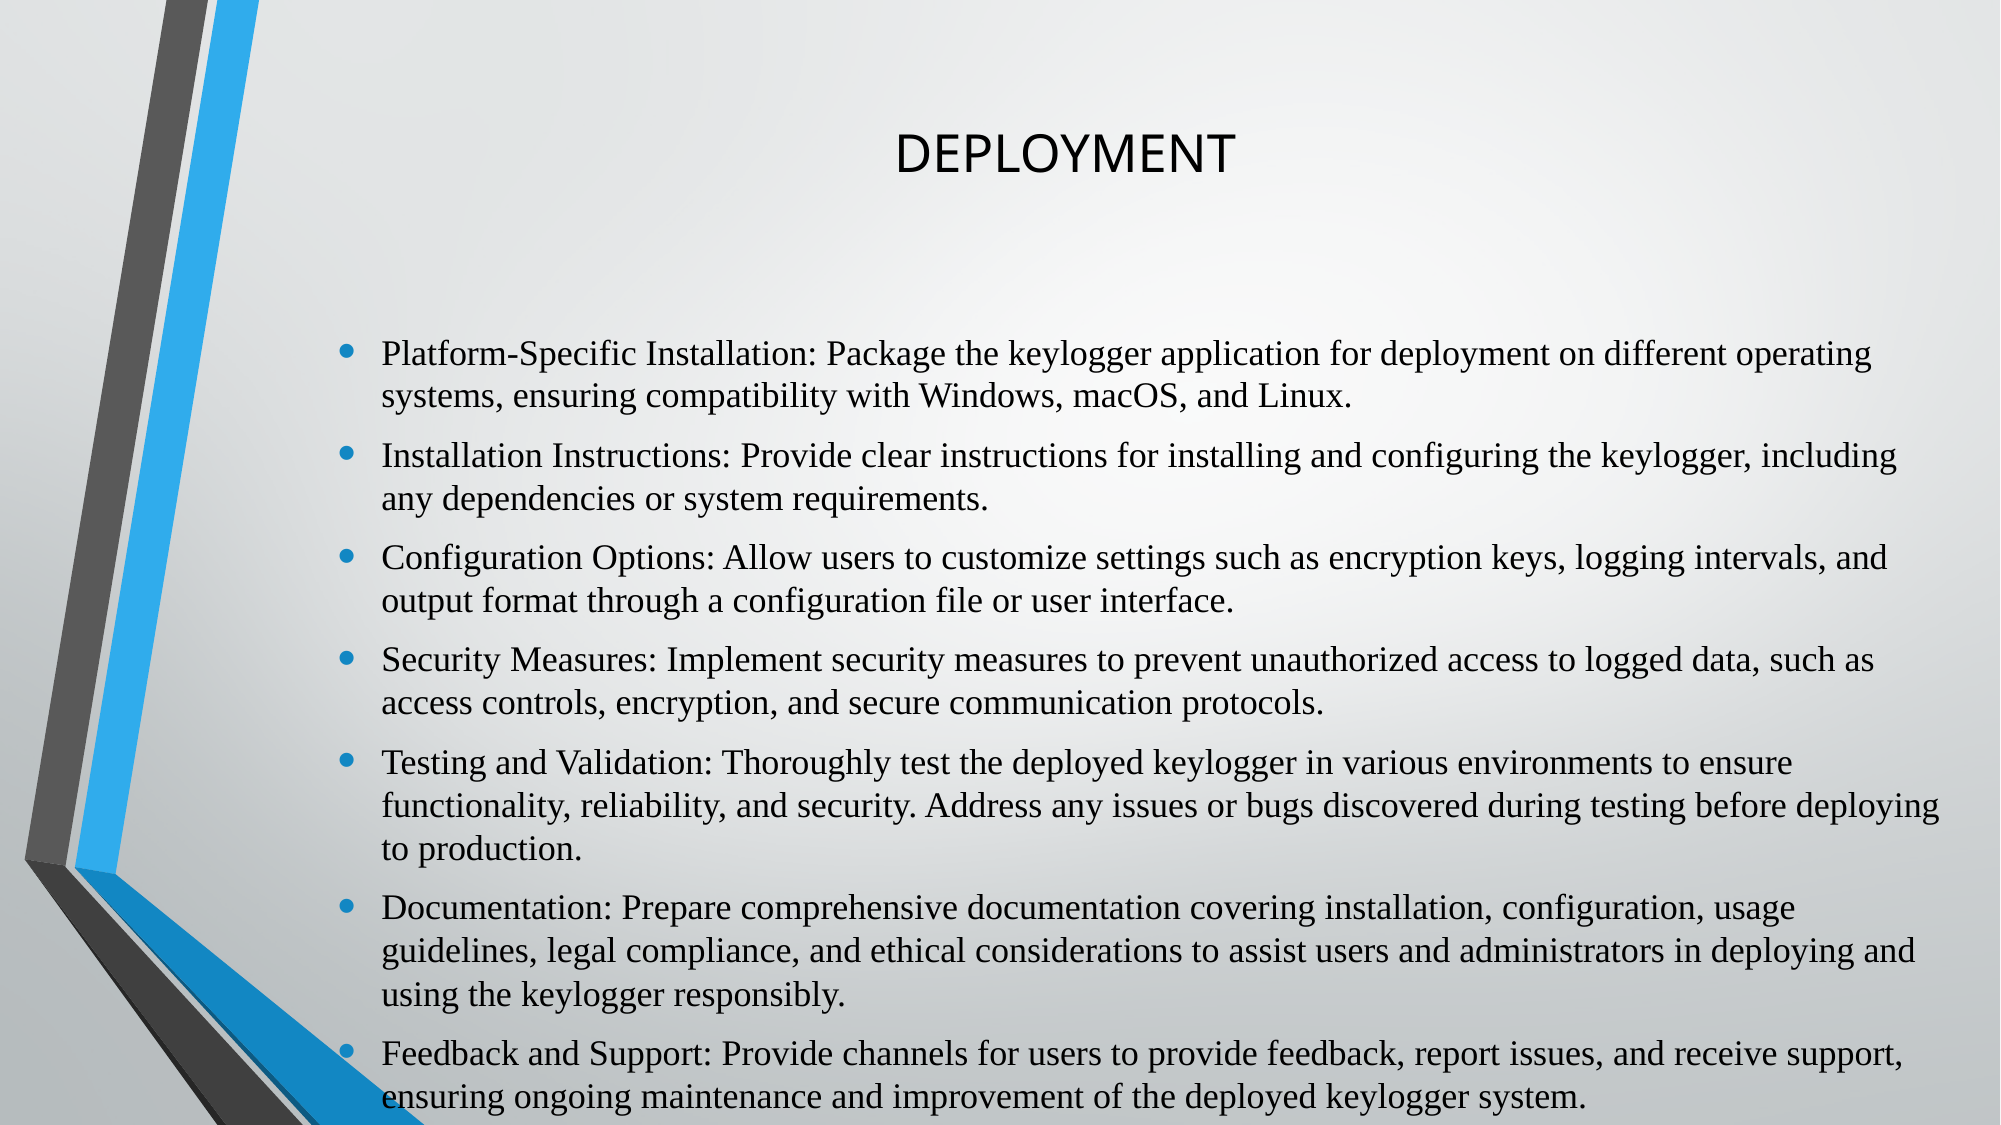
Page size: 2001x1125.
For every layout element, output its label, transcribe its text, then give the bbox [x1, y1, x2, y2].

title DEPLOYMENT [243, 112, 1887, 191]
list Platform-Specific Installation: Package the keylogger application for deployment on different operating systems, ensuring compatibility with Windows, macOS, and Linux. Installation Instructions: Provide clear instructions for installing and configuring the keylogger, including any dependencies or system requirements. Configuration Options: Allow users to customize settings such as encryption keys, logging intervals, and output format through a configuration file or user interface. Security Measures: Implement security measures to prevent unauthorized access to logged data, such as access controls, encryption, and secure communication protocols. Testing and Validation: Thoroughly test the deployed keylogger in various environments to ensure functionality, reliability, and security. Address any issues or bugs discovered during testing before deploying to production. Documentation: Prepare comprehensive documentation covering installation, configuration, usage guidelines, legal compliance, and ethical considerations to assist users and administrators in deploying and using the keylogger responsibly. Feedback and Support: Provide channels for users to provide feedback, report issues, and receive support, ensuring ongoing maintenance and improvement of the deployed keylogger system. [322, 321, 1967, 1125]
